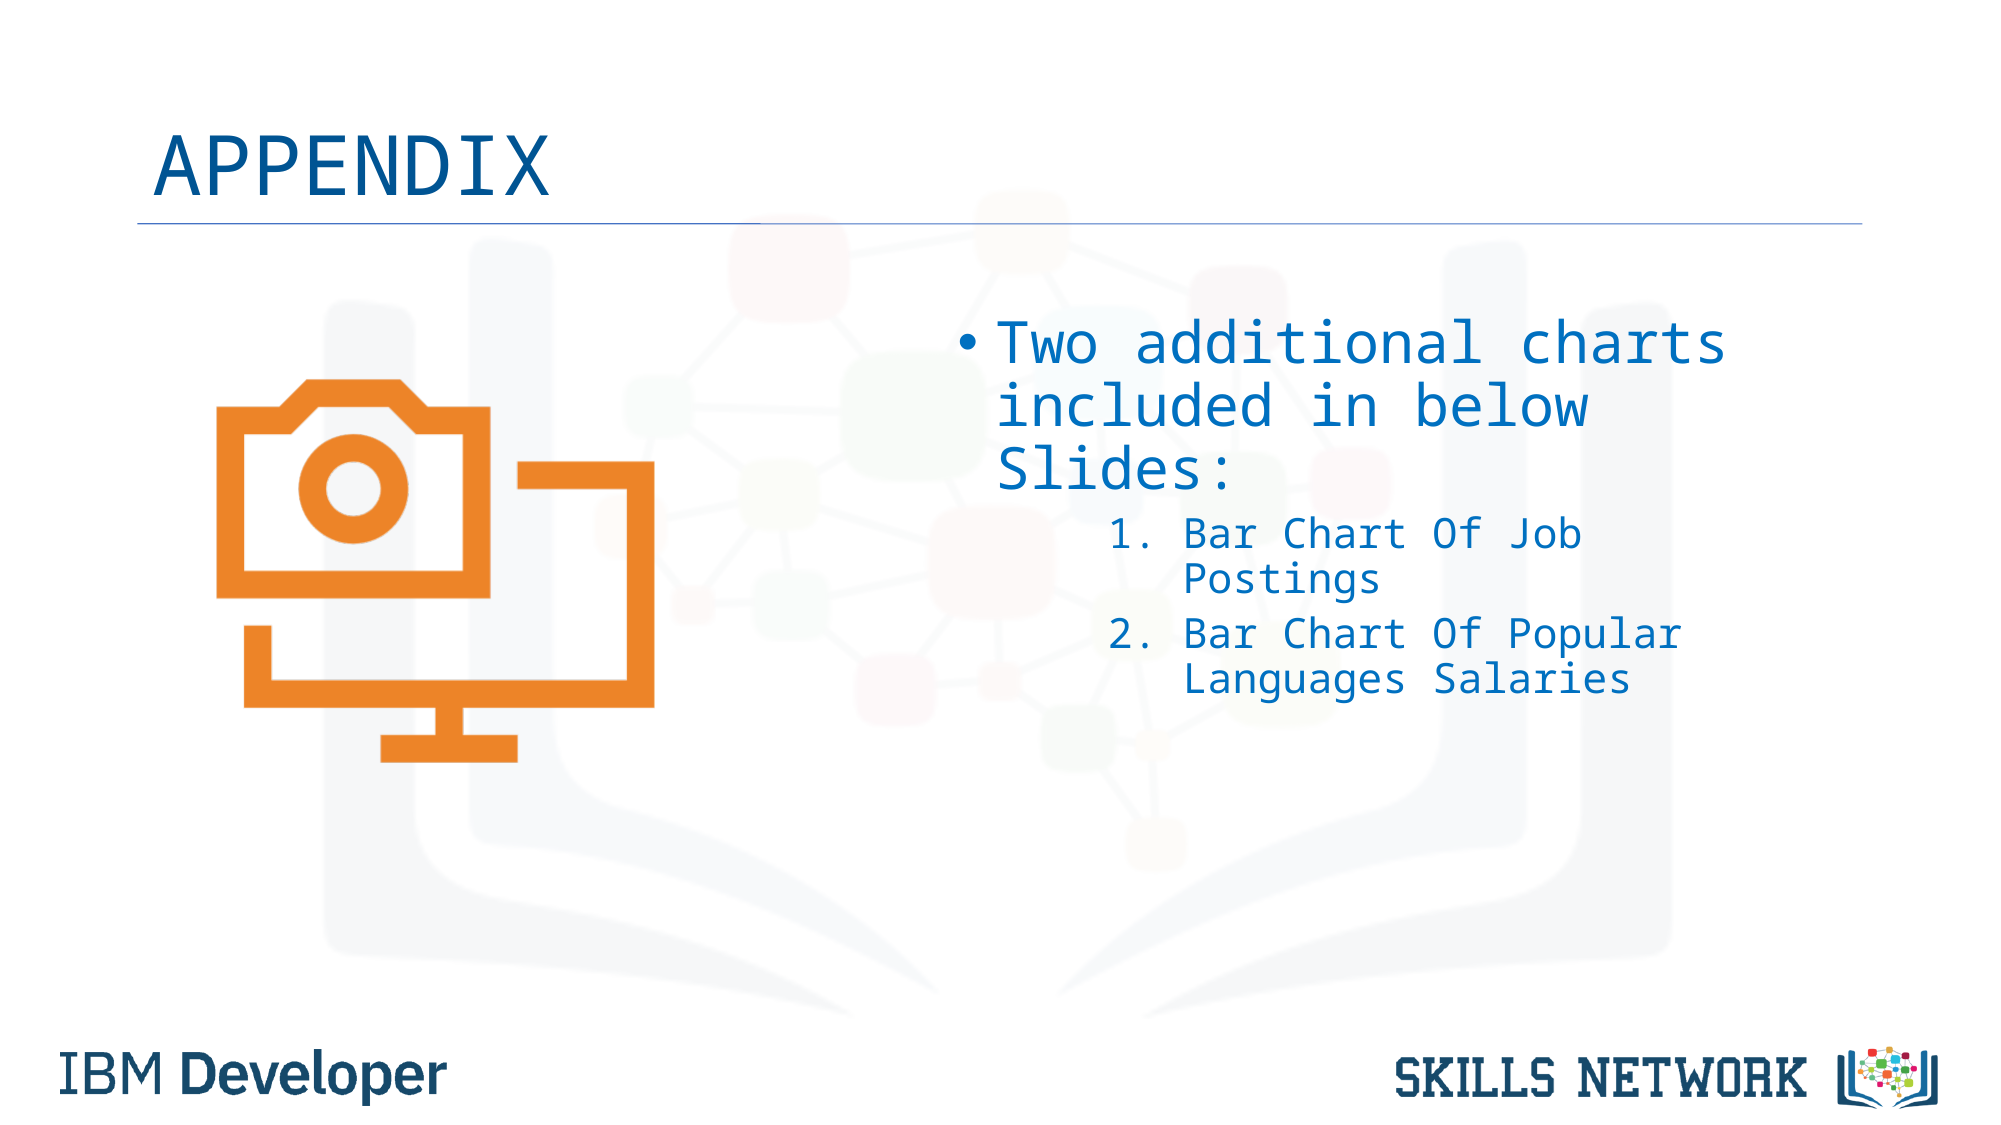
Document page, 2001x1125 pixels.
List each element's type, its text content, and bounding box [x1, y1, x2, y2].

picture [55, 1045, 459, 1108]
picture [1390, 1045, 1945, 1111]
text_box Two additional charts included in below Slides: Bar Chart Of Job Postings Bar Chart Of Popular Languages Salaries [942, 306, 1788, 919]
title APPENDIX [137, 59, 1863, 278]
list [173, 303, 698, 828]
